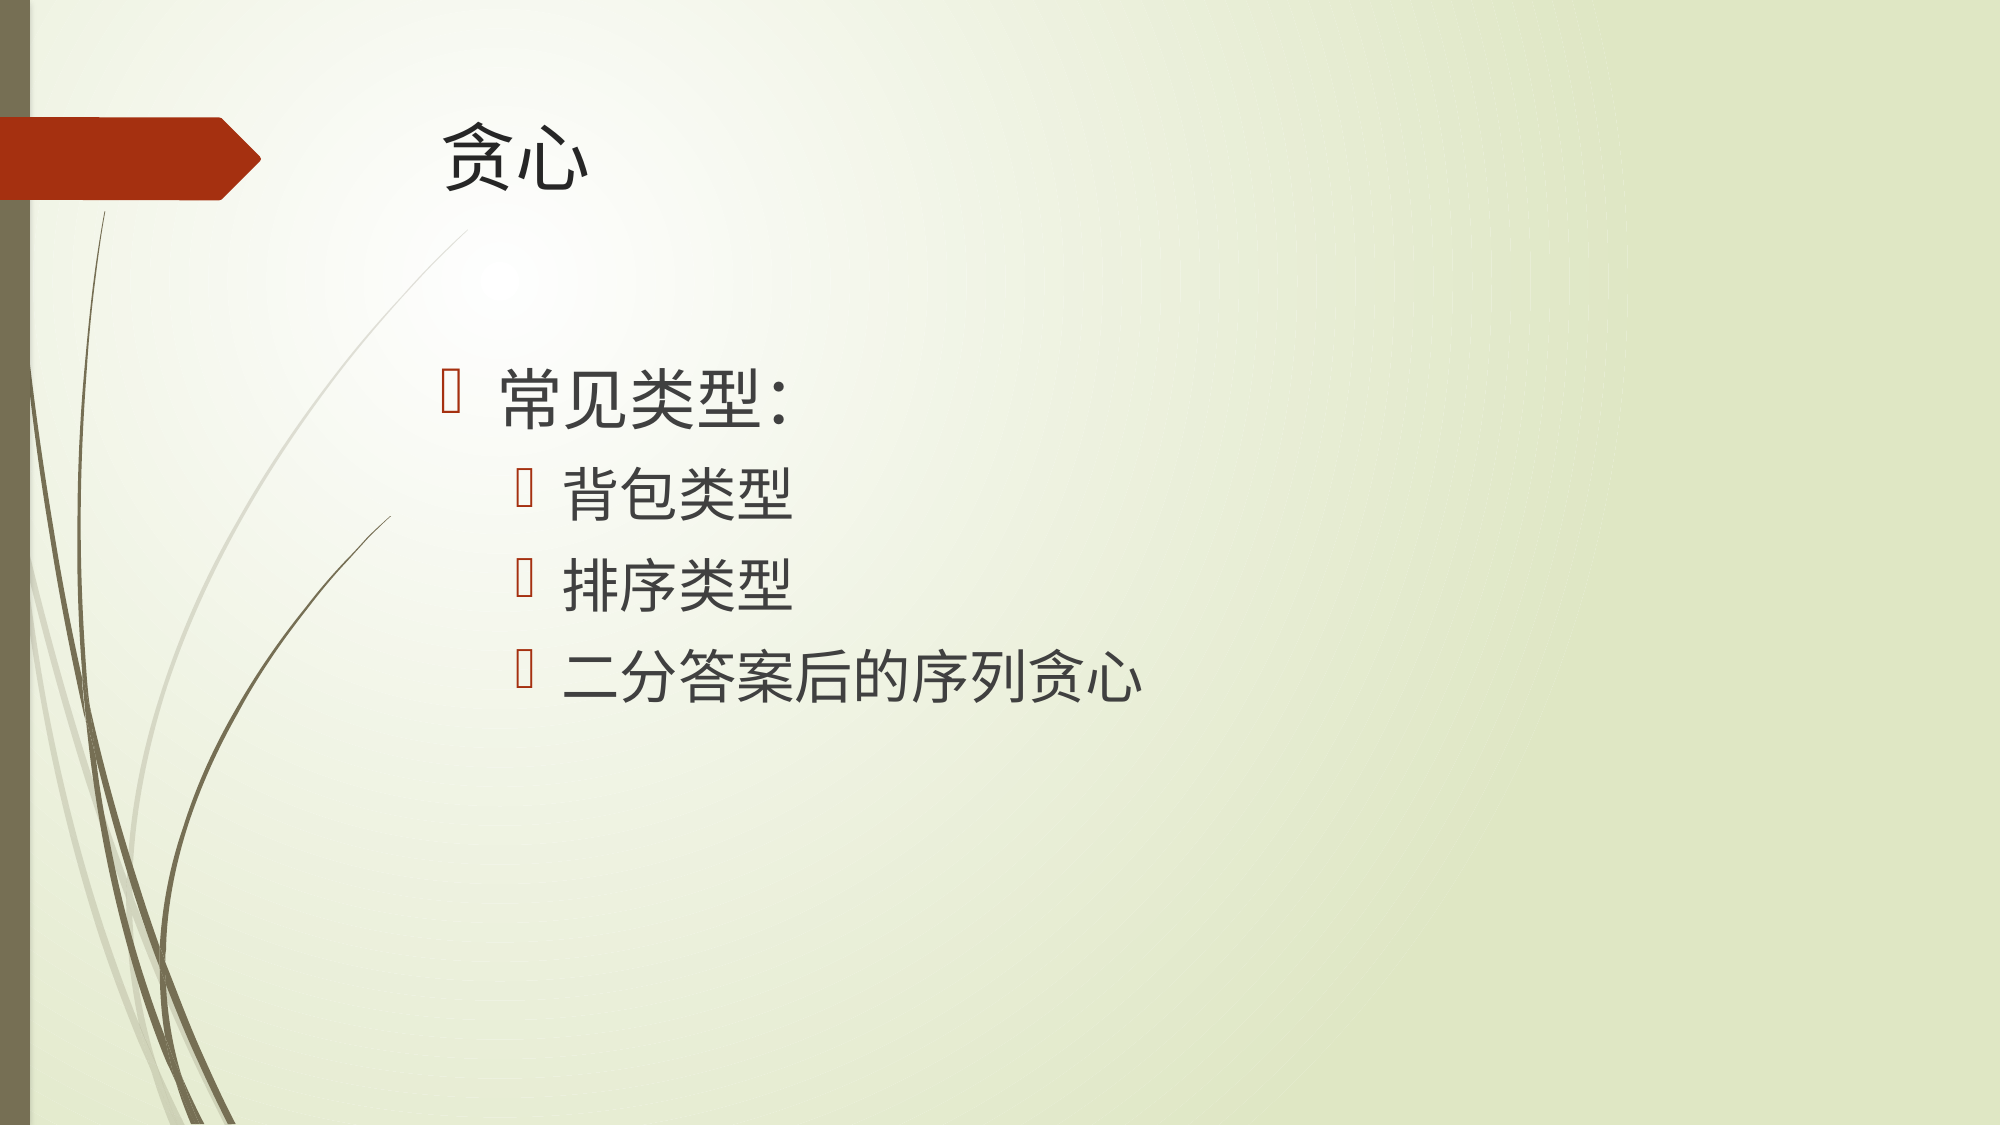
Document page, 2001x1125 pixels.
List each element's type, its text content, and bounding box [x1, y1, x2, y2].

title 贪心 [425, 102, 1888, 313]
list 常见类型： 背包类型 排序类型 二分答案后的序列贪心 [424, 350, 1888, 970]
